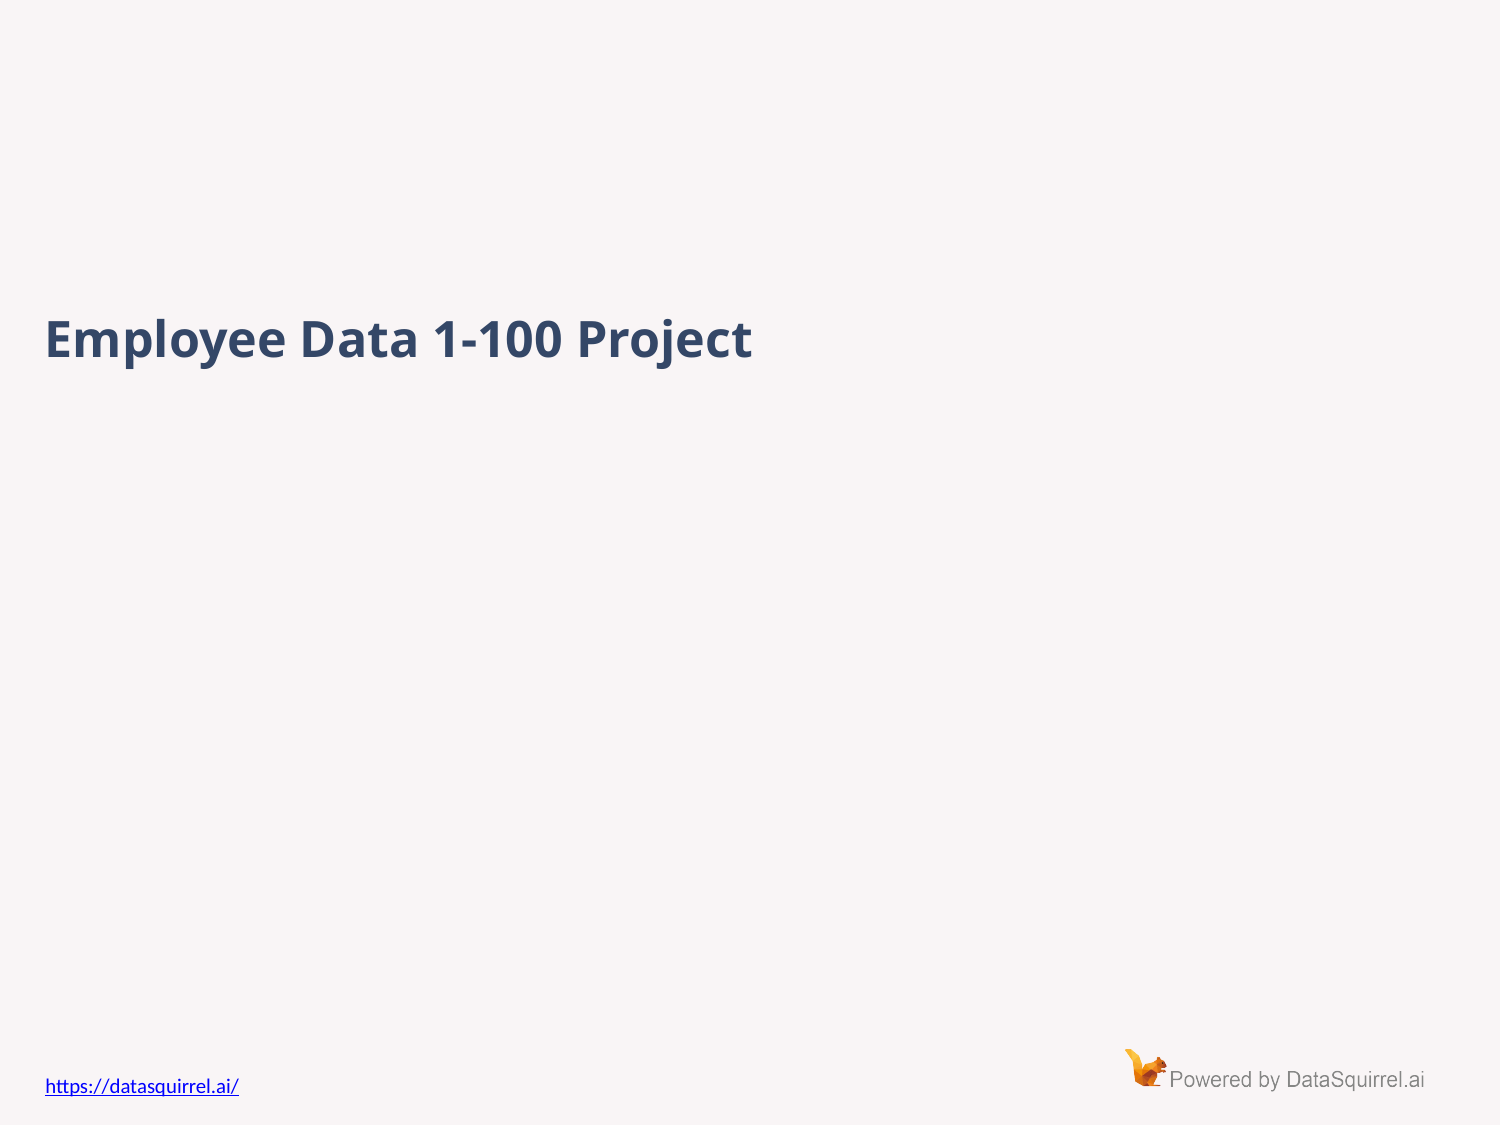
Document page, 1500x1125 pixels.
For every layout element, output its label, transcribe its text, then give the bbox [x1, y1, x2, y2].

text_box Employee Data 1-100 Project [29, 299, 1455, 375]
picture [1124, 1049, 1426, 1094]
text_box https://datasquirrel.ai/ [30, 1065, 255, 1105]
